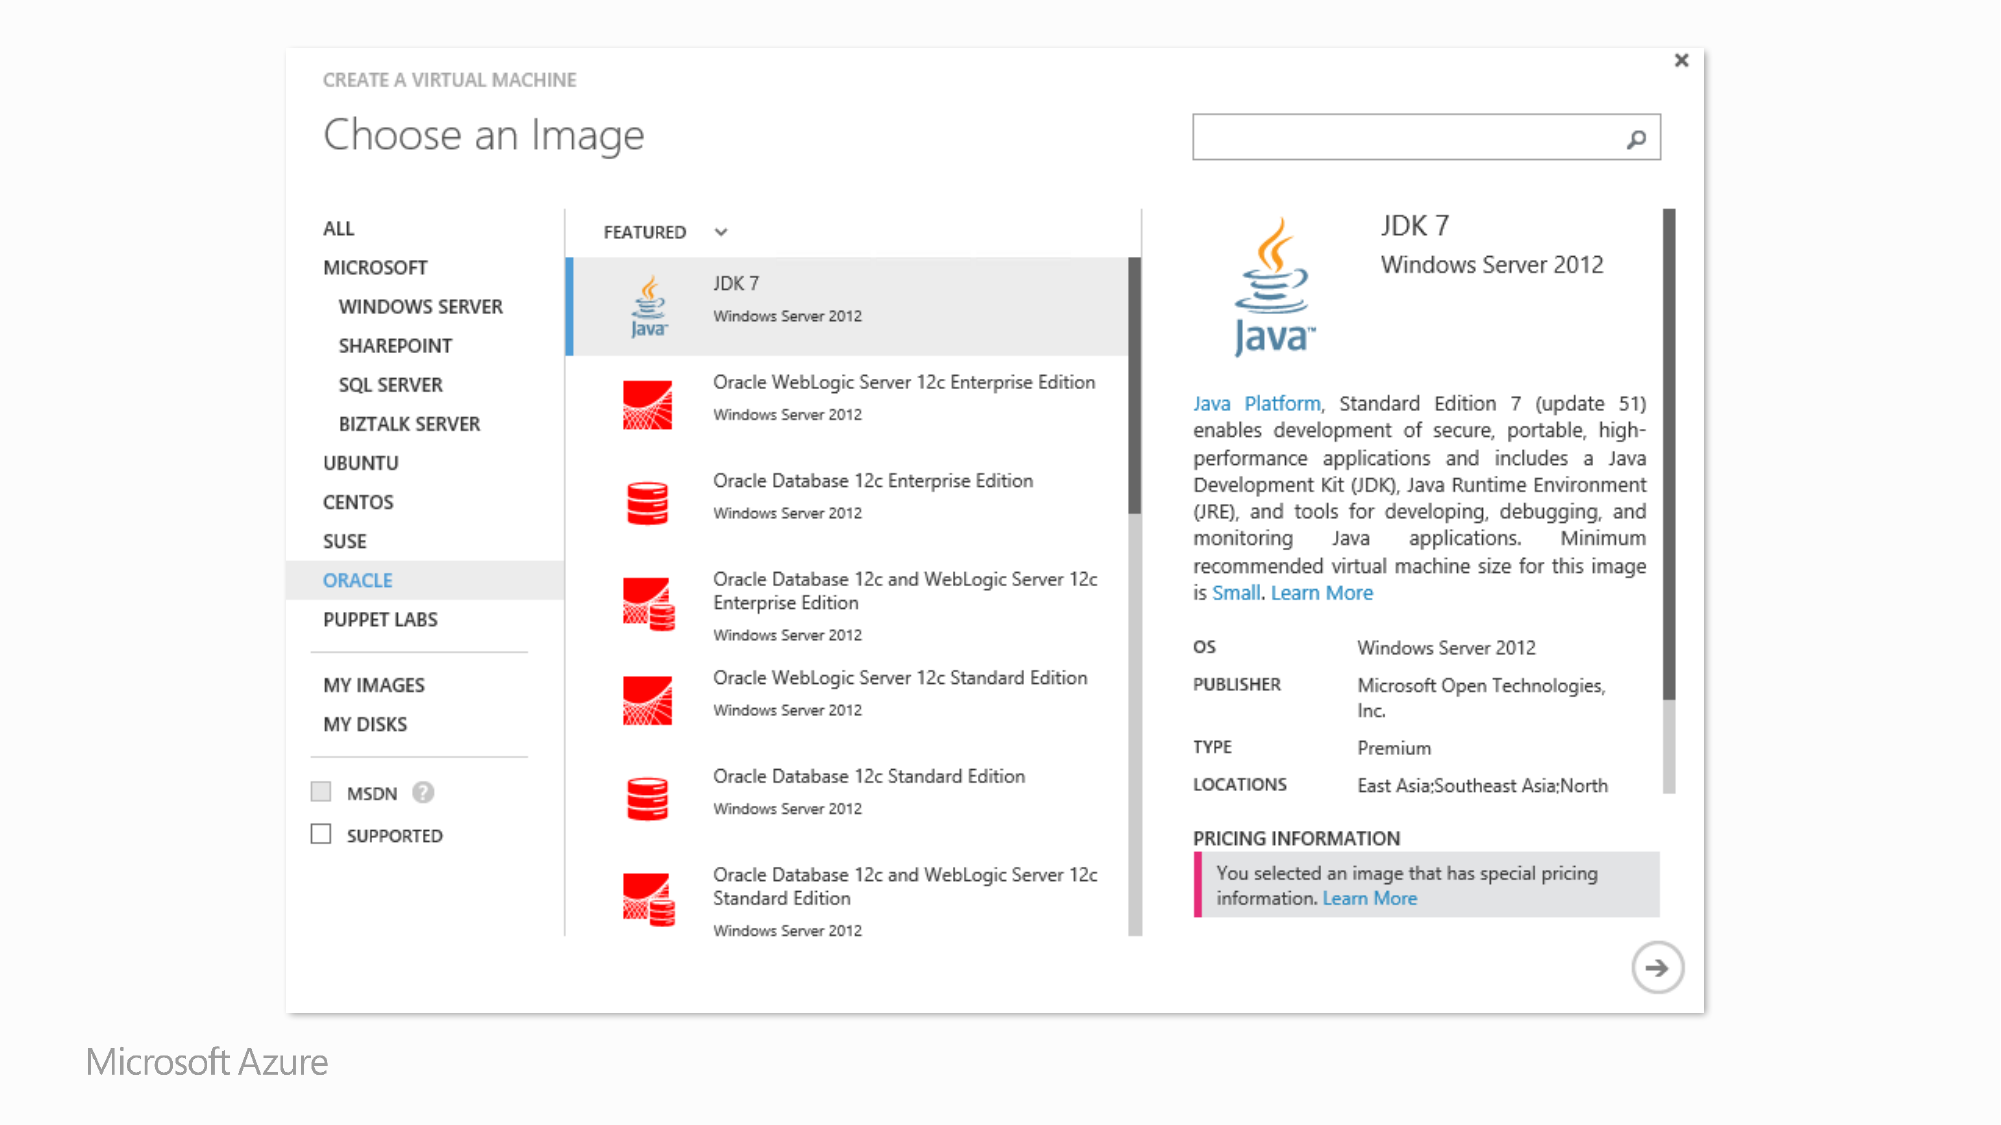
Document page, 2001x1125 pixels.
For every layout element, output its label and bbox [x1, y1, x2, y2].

picture [286, 47, 1705, 1013]
